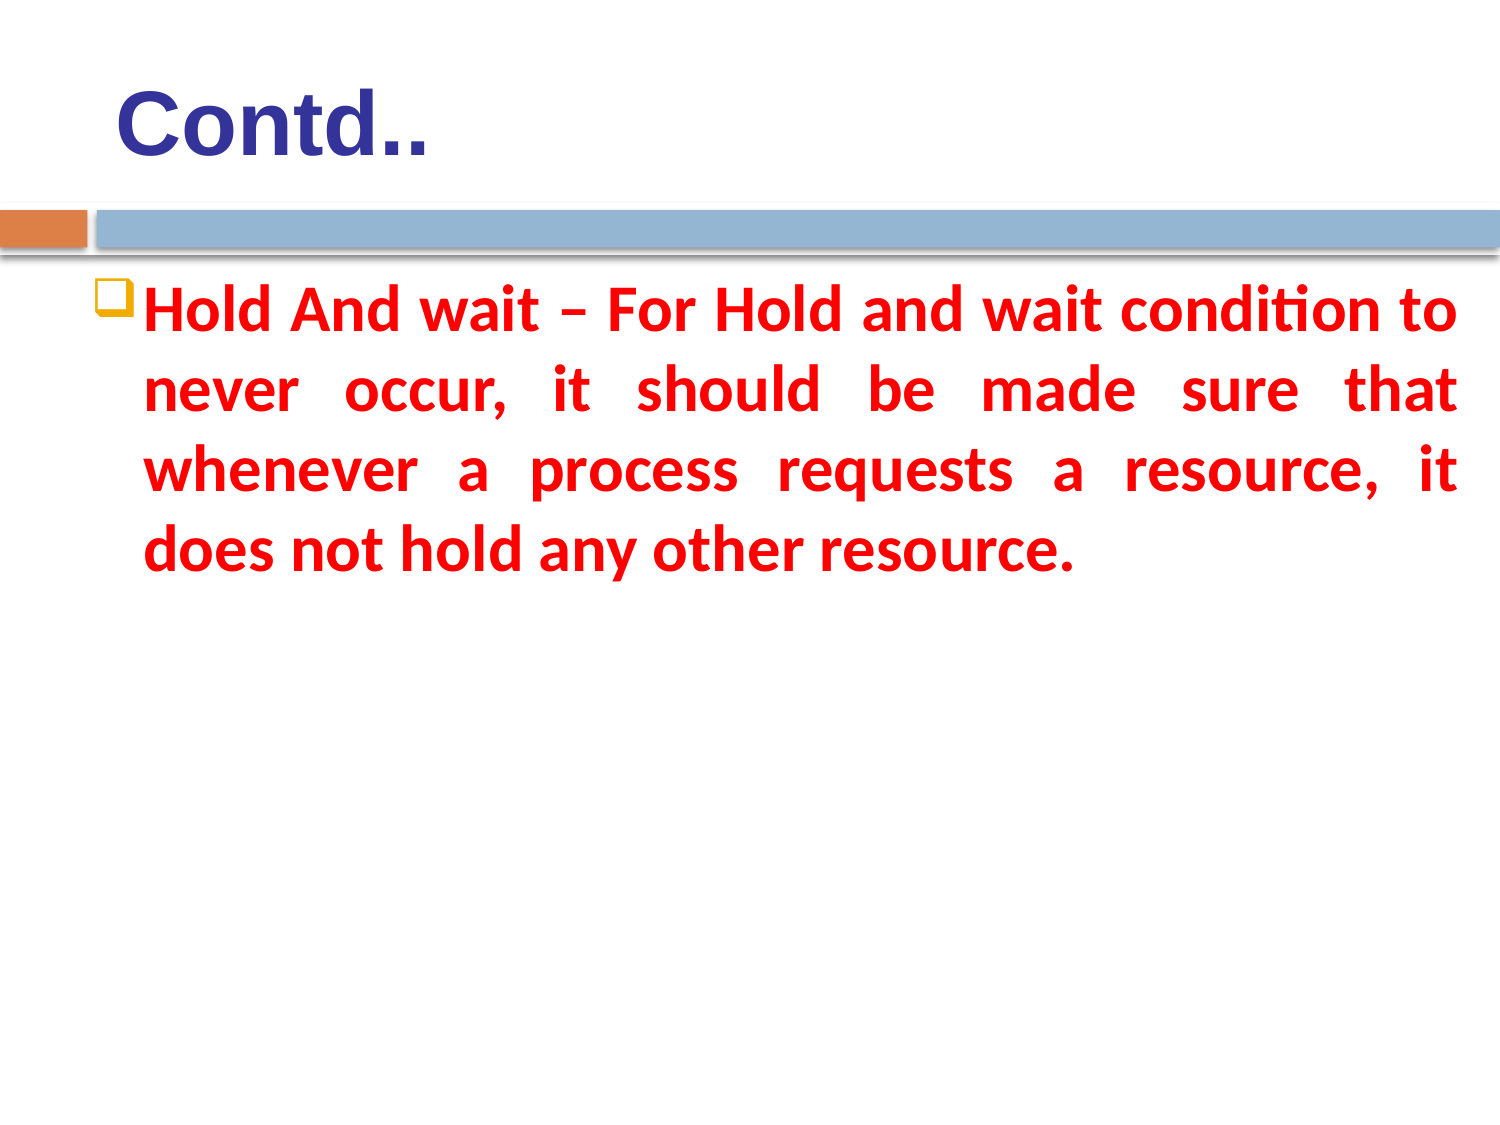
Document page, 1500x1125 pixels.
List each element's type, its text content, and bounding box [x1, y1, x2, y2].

title Contd.. [100, 37, 1438, 200]
text_box Hold And wait – For Hold and wait condition to never occur, it should be made sure that whenever a process requests a resource, it does not hold any other resource. [62, 249, 1475, 1113]
